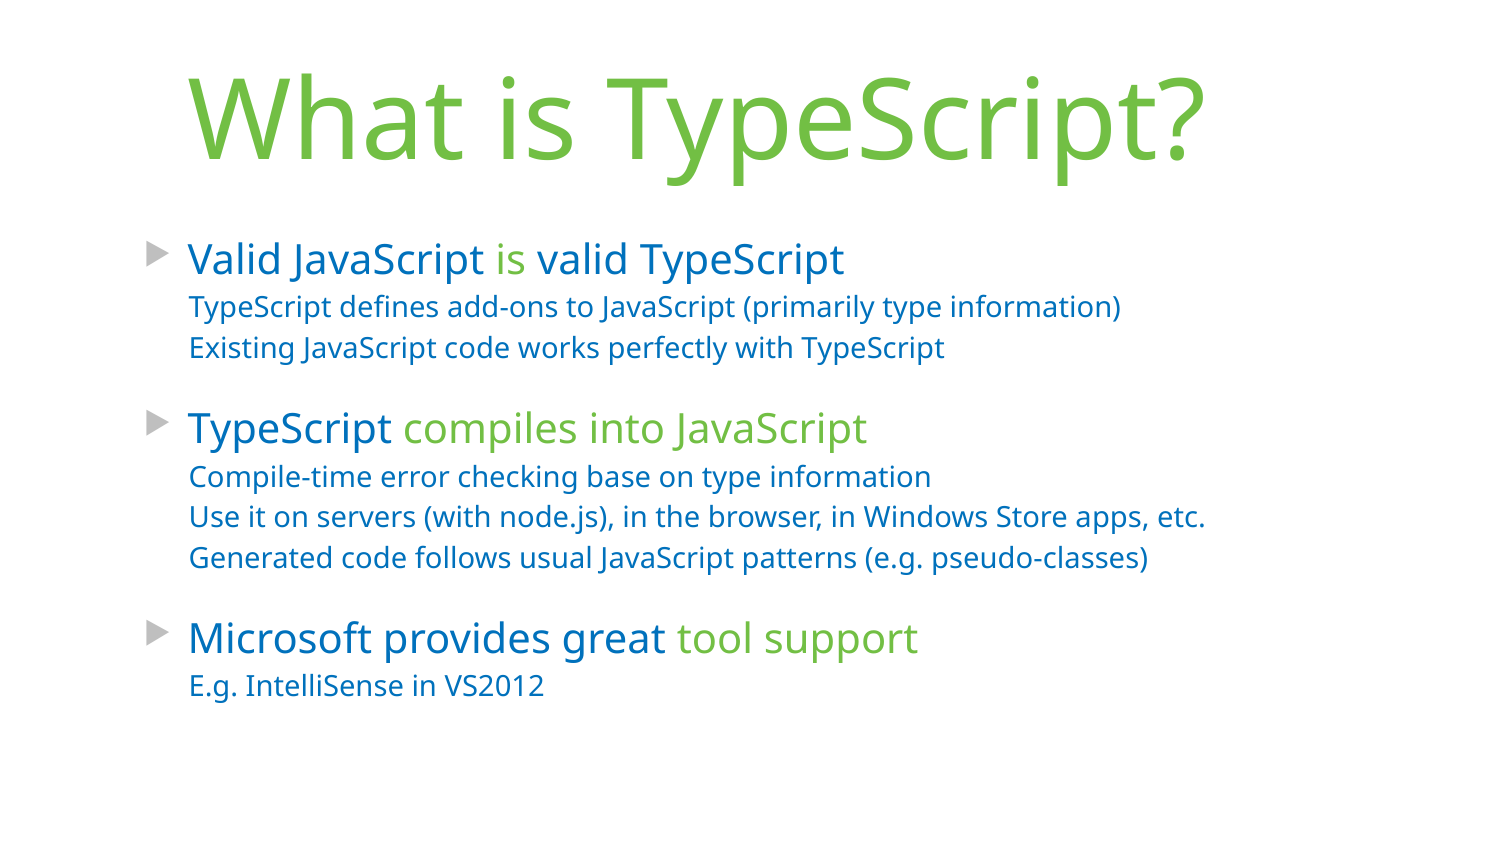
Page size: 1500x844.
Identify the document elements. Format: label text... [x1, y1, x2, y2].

title What is TypeScript? [187, 58, 1500, 171]
list Valid JavaScript is valid TypeScript TypeScript defines add-ons to JavaScript (primarily type information) Existing JavaScript code works perfectly with TypeScript TypeScript compiles into JavaScript Compile-time error checking base on type information Use it on servers (with node.js), in the browser, in Windows Store apps, etc. Generated code follows usual JavaScript patterns (e.g. pseudo-classes) Microsoft provides great tool support E.g. IntelliSense in VS2012 [143, 232, 1500, 844]
